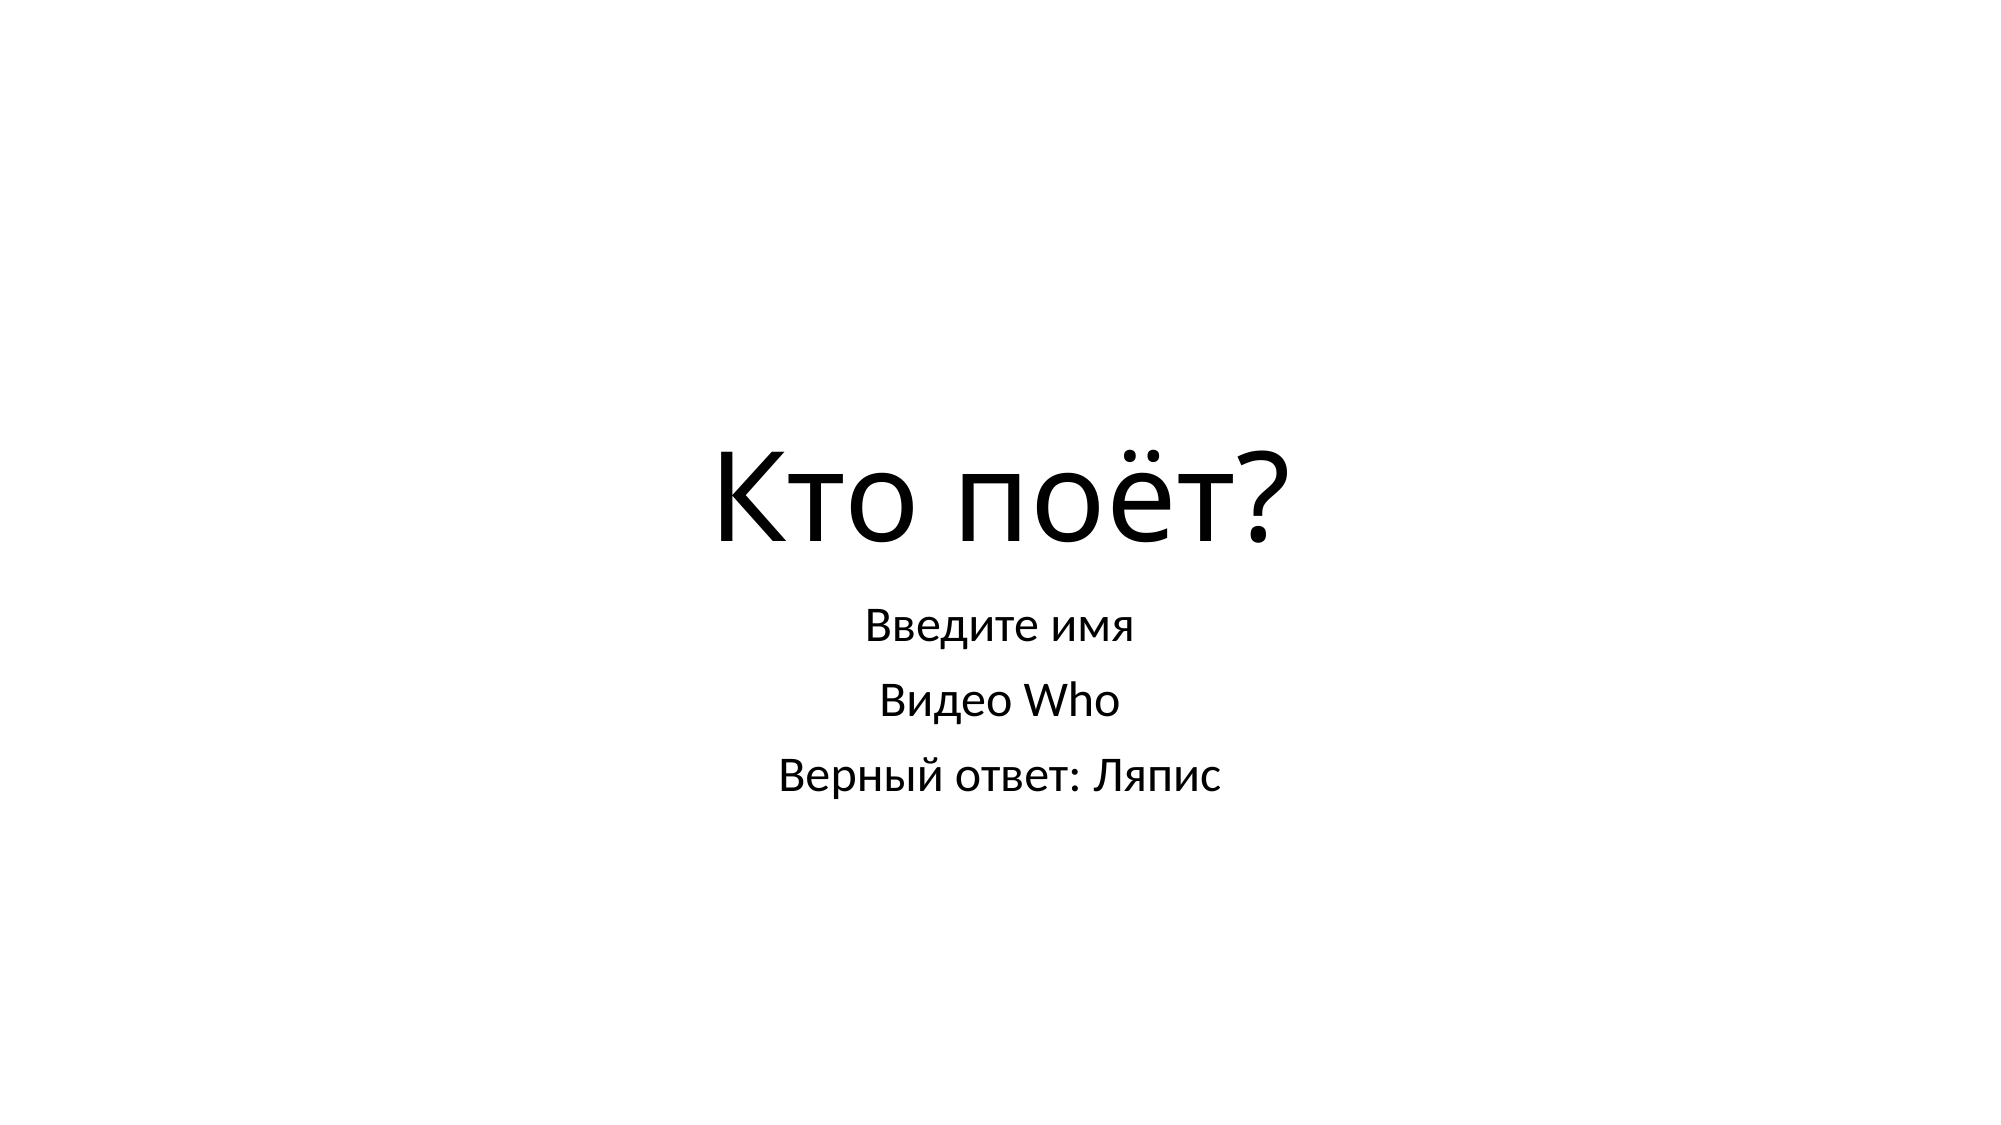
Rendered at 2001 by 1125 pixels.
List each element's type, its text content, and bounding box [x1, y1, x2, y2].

title Кто поёт? [249, 184, 1750, 576]
subtitle Введите имя Видео Who Верный ответ: Ляпис [249, 590, 1750, 863]
